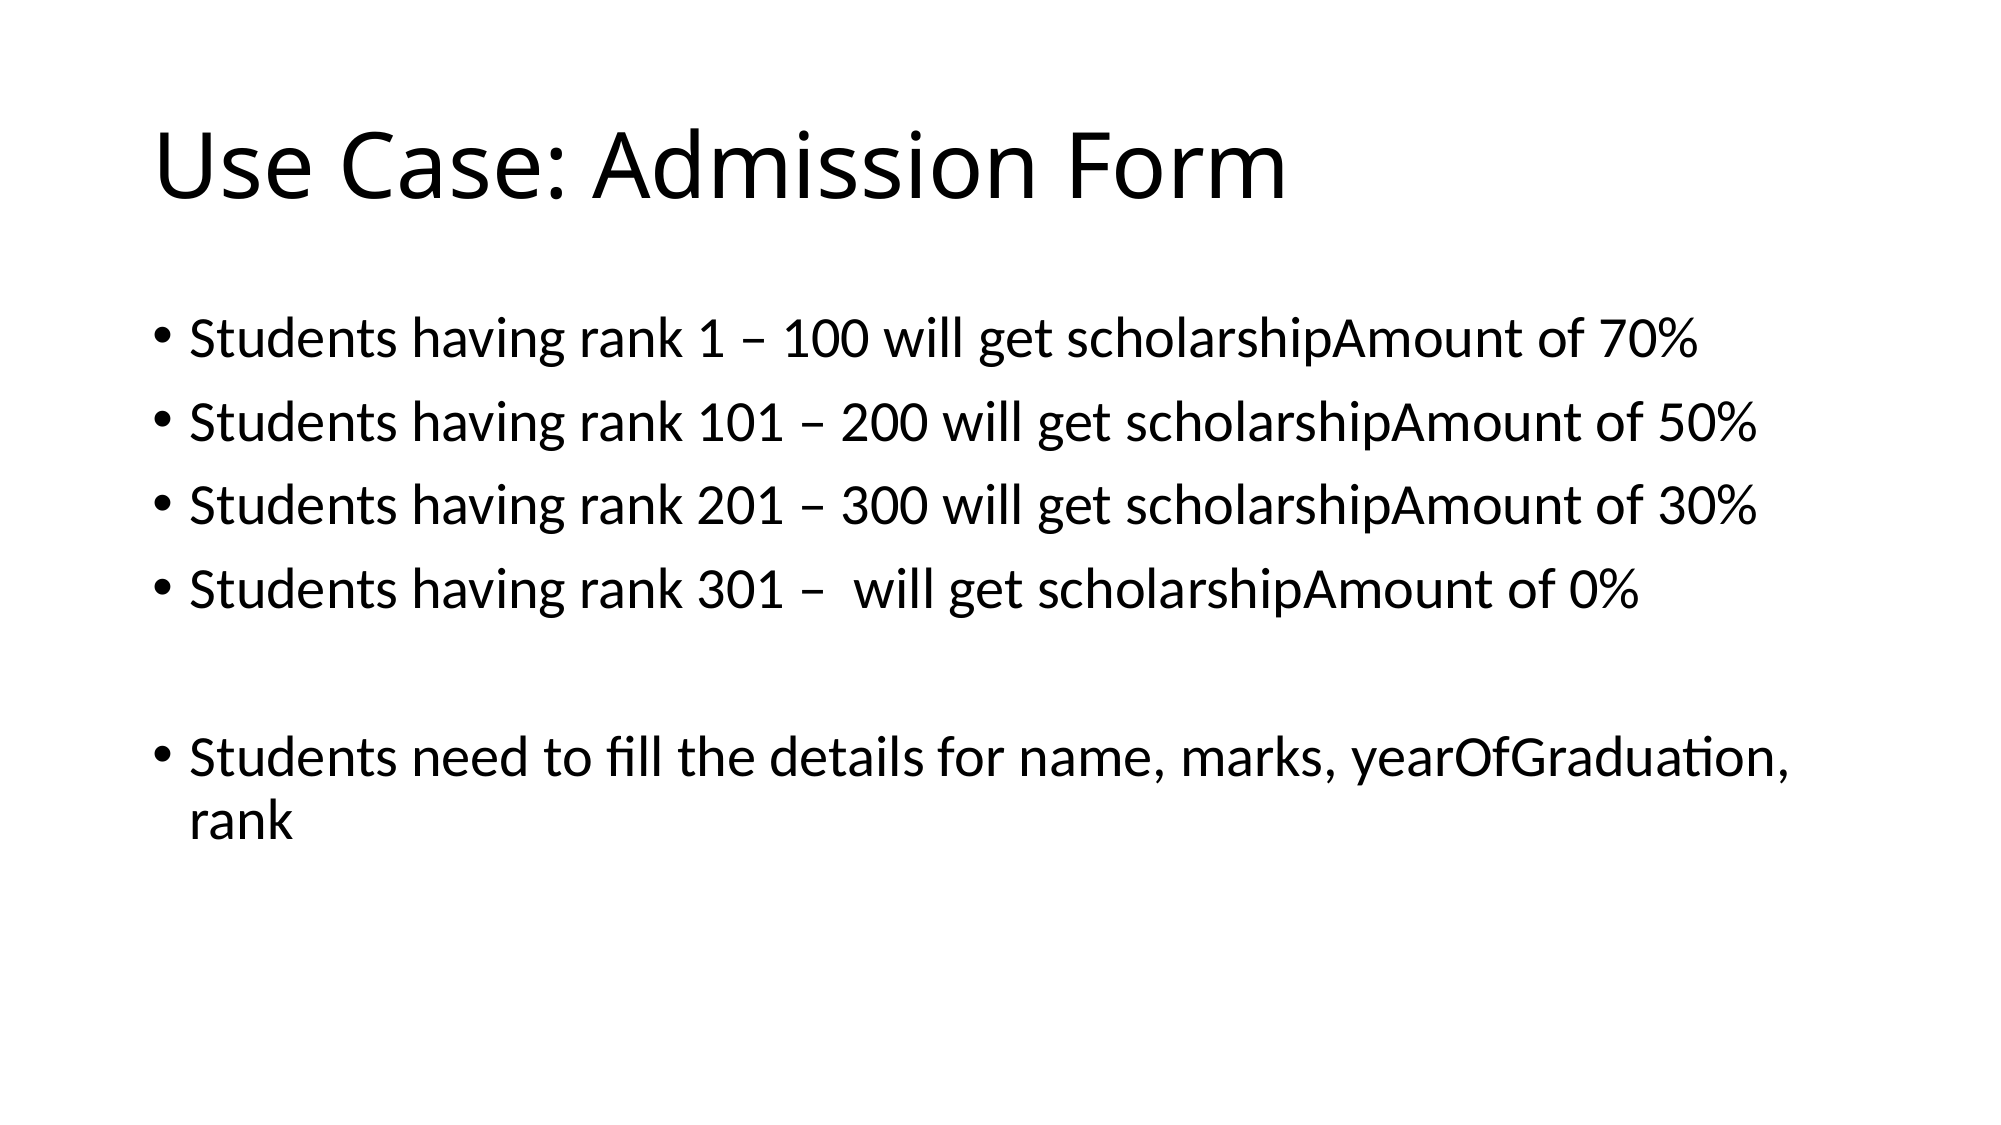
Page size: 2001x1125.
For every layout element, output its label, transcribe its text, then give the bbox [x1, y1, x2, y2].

list Students having rank 1 – 100 will get scholarshipAmount of 70% Students having rank 101 – 200 will get scholarshipAmount of 50% Students having rank 201 – 300 will get scholarshipAmount of 30% Students having rank 301 – will get scholarshipAmount of 0% Students need to fill the details for name, marks, yearOfGraduation, rank [137, 299, 1863, 1014]
title Use Case: Admission Form [137, 59, 1863, 278]
